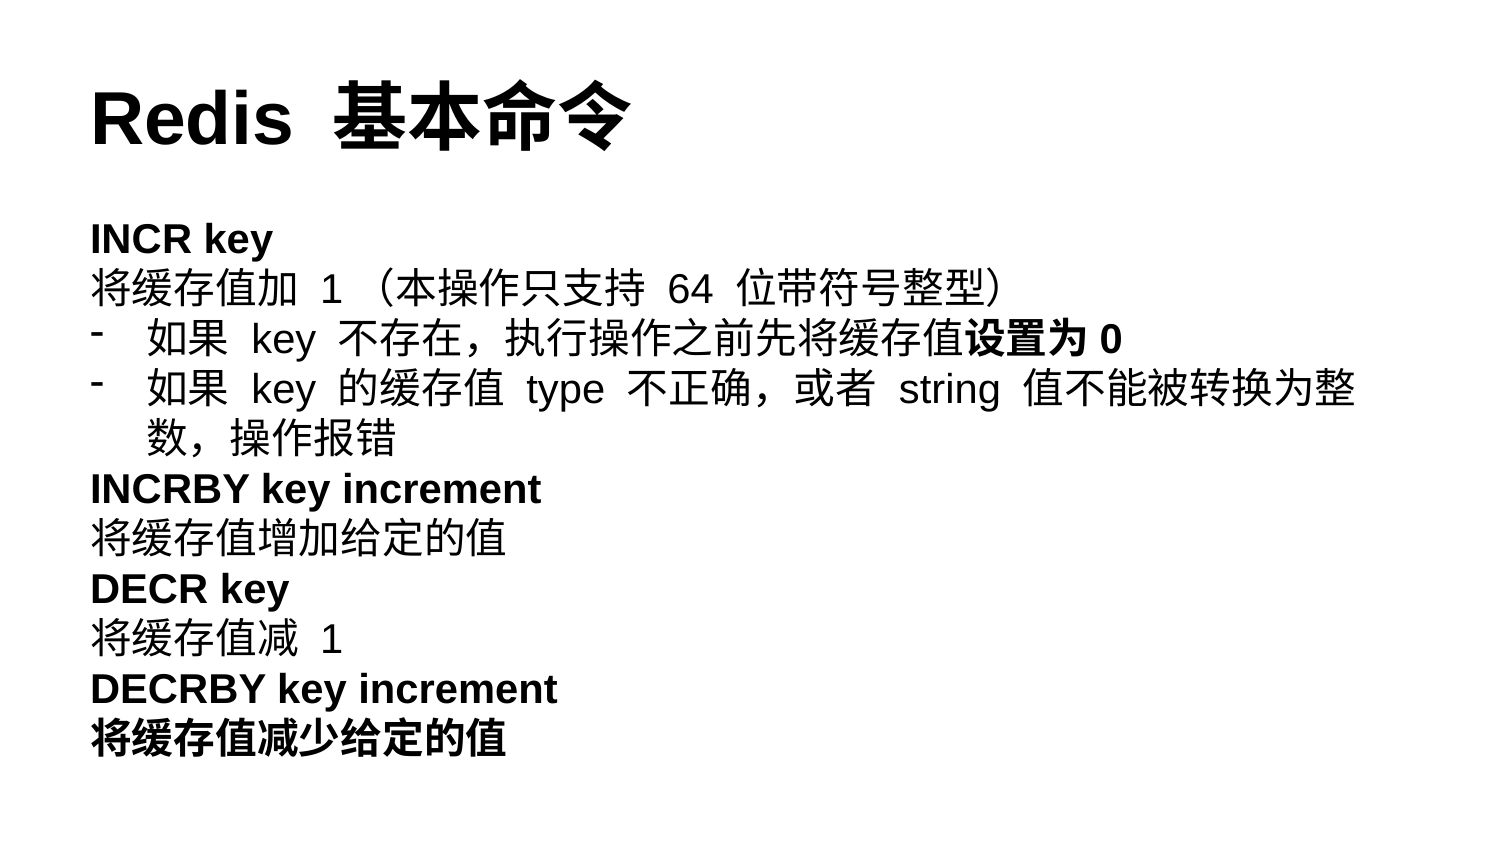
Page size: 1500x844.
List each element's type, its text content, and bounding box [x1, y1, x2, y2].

text_box INCR key 将缓存值加 1（本操作只支持 64 位带符号整型） 如果 key 不存在，执行操作之前先将缓存值设置为0 如果 key 的缓存值 type 不正确，或者 string 值不能被转换为整数，操作报错 INCRBY key increment 将缓存值增加给定的值 DECR key 将缓存值减 1 DECRBY key increment 将缓存值减少给定的值 [74, 196, 1425, 784]
title Redis 基本命令 [75, 33, 1425, 175]
